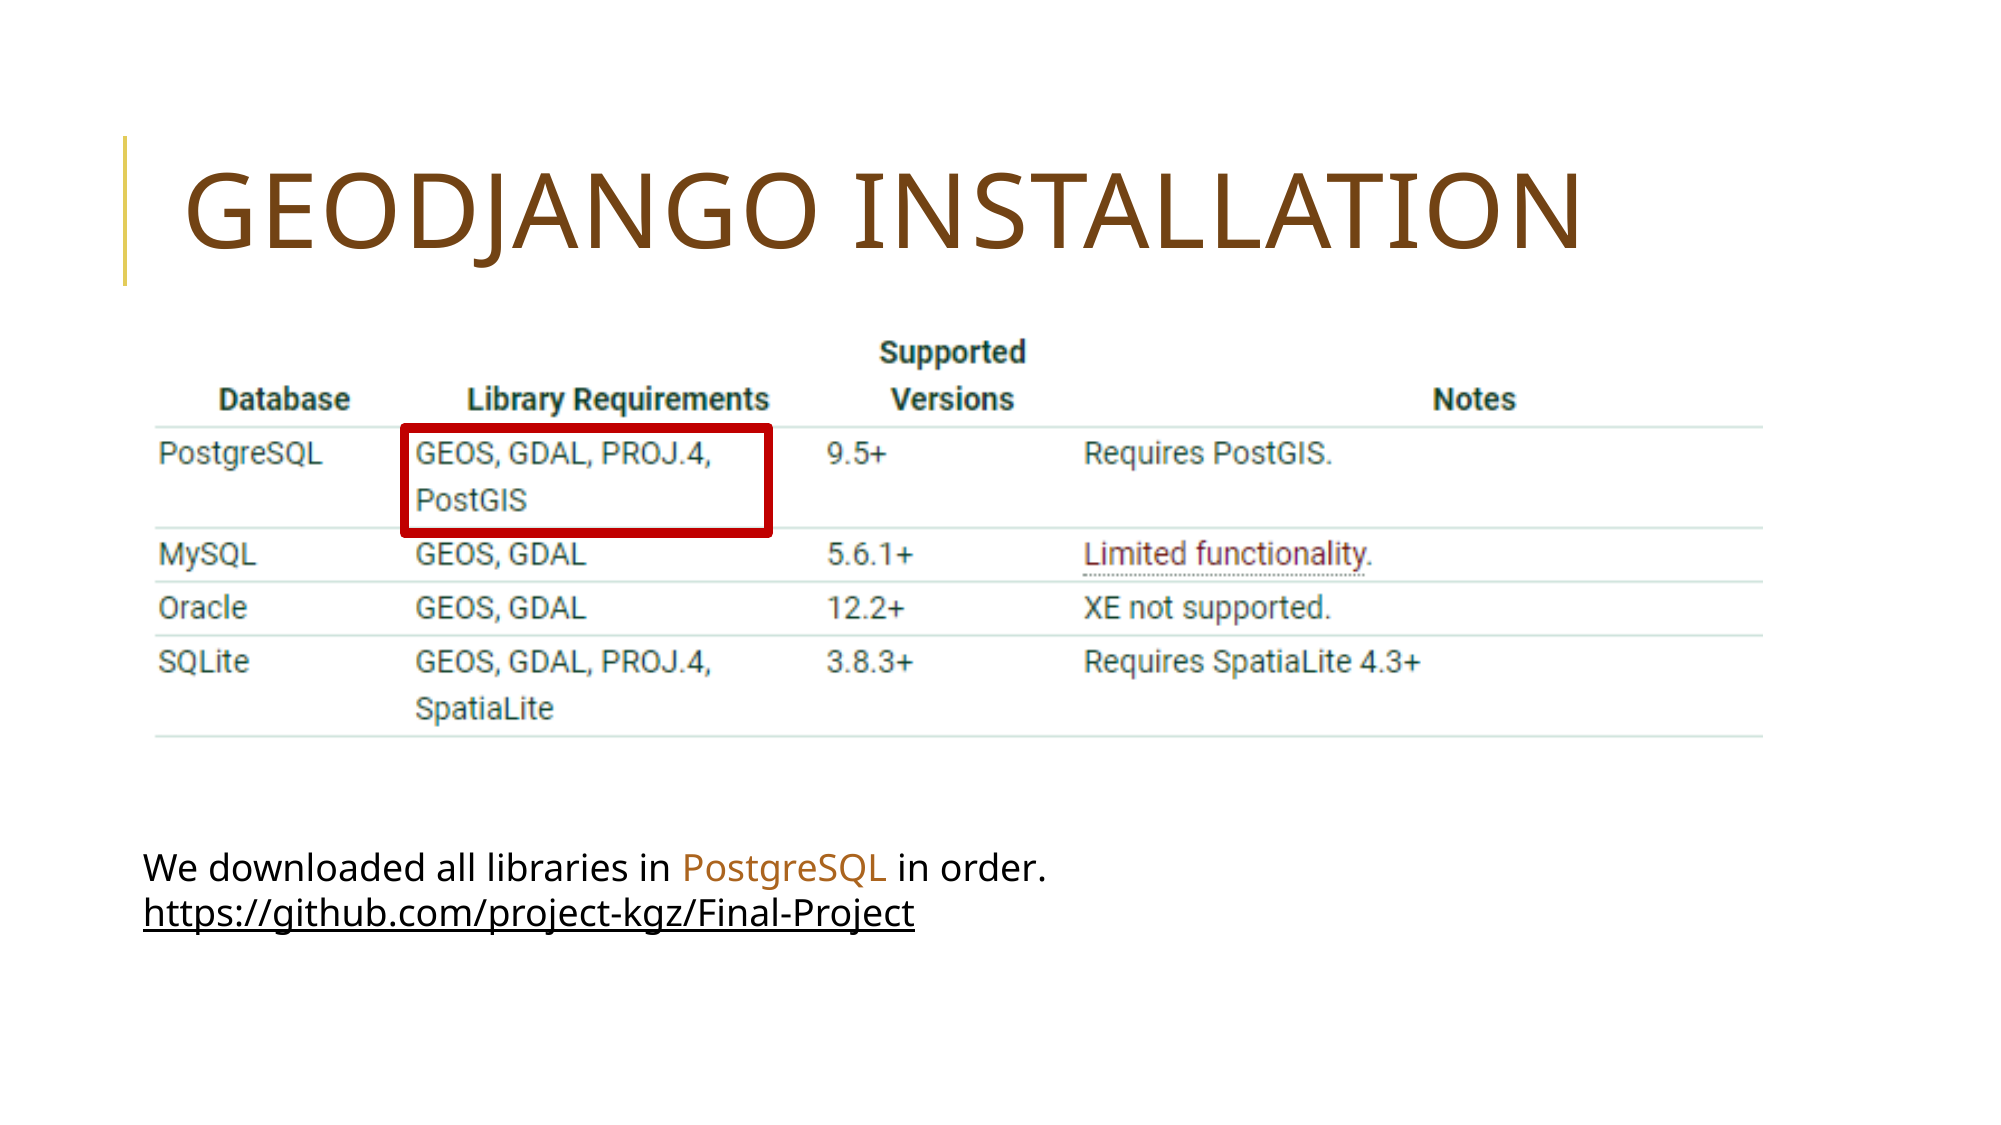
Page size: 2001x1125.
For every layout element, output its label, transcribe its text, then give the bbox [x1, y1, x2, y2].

title GeoDjango InstallatIon [168, 96, 1763, 306]
text_box We downloaded all libraries in PostgreSQL in order. https://github.com/project-kgz/Final-Project [128, 836, 1079, 947]
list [110, 310, 1763, 756]
